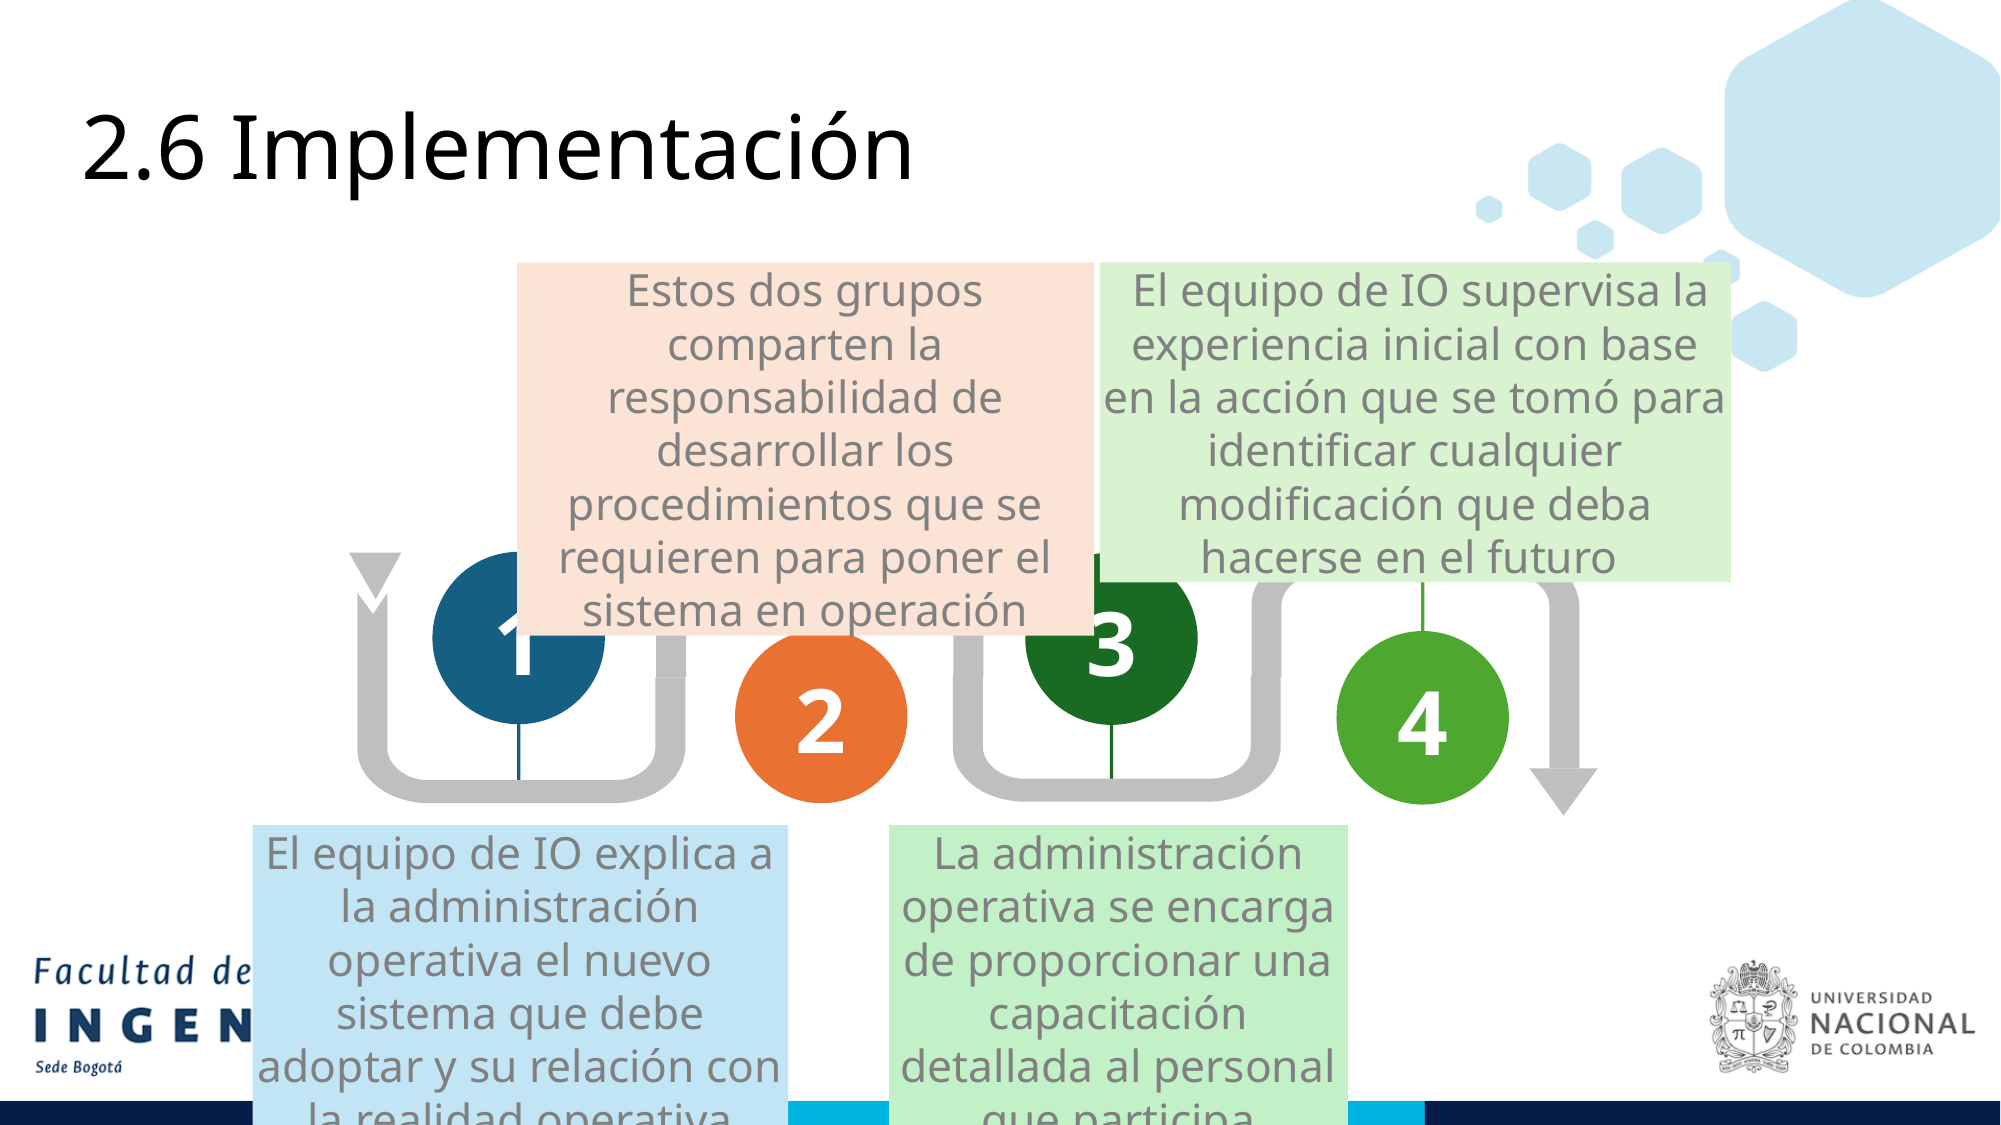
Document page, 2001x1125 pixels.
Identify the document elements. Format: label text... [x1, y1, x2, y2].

text_box Estos dos grupos comparten la responsabilidad de desarrollar los procedimientos que se requieren para poner el sistema en operación [517, 262, 1095, 636]
text_box La administración operativa se encarga de proporcionar una capacitación detallada al personal que participa [889, 825, 1348, 1125]
picture [0, 0, 2001, 1125]
text_box El equipo de IO explica a la administración operativa el nuevo sistema que debe adoptar y su relación con la realidad operativa [252, 825, 789, 1125]
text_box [348, 552, 686, 804]
text_box 4 [1336, 631, 1509, 805]
text_box 2 [735, 636, 908, 804]
text_box [1529, 768, 1598, 816]
text_box [1109, 725, 1114, 778]
text_box El equipo de IO supervisa la experiencia inicial con base en la acción que se tomó para identificar cualquier modificación que deba hacerse en el futuro [1099, 262, 1731, 583]
text_box [1421, 583, 1425, 631]
text_box 2.6 Implementación [66, 82, 1867, 205]
text_box [953, 636, 984, 678]
text_box [1251, 583, 1294, 678]
text_box 3 [1025, 553, 1198, 725]
text_box [952, 675, 1281, 802]
text_box [1536, 583, 1580, 768]
